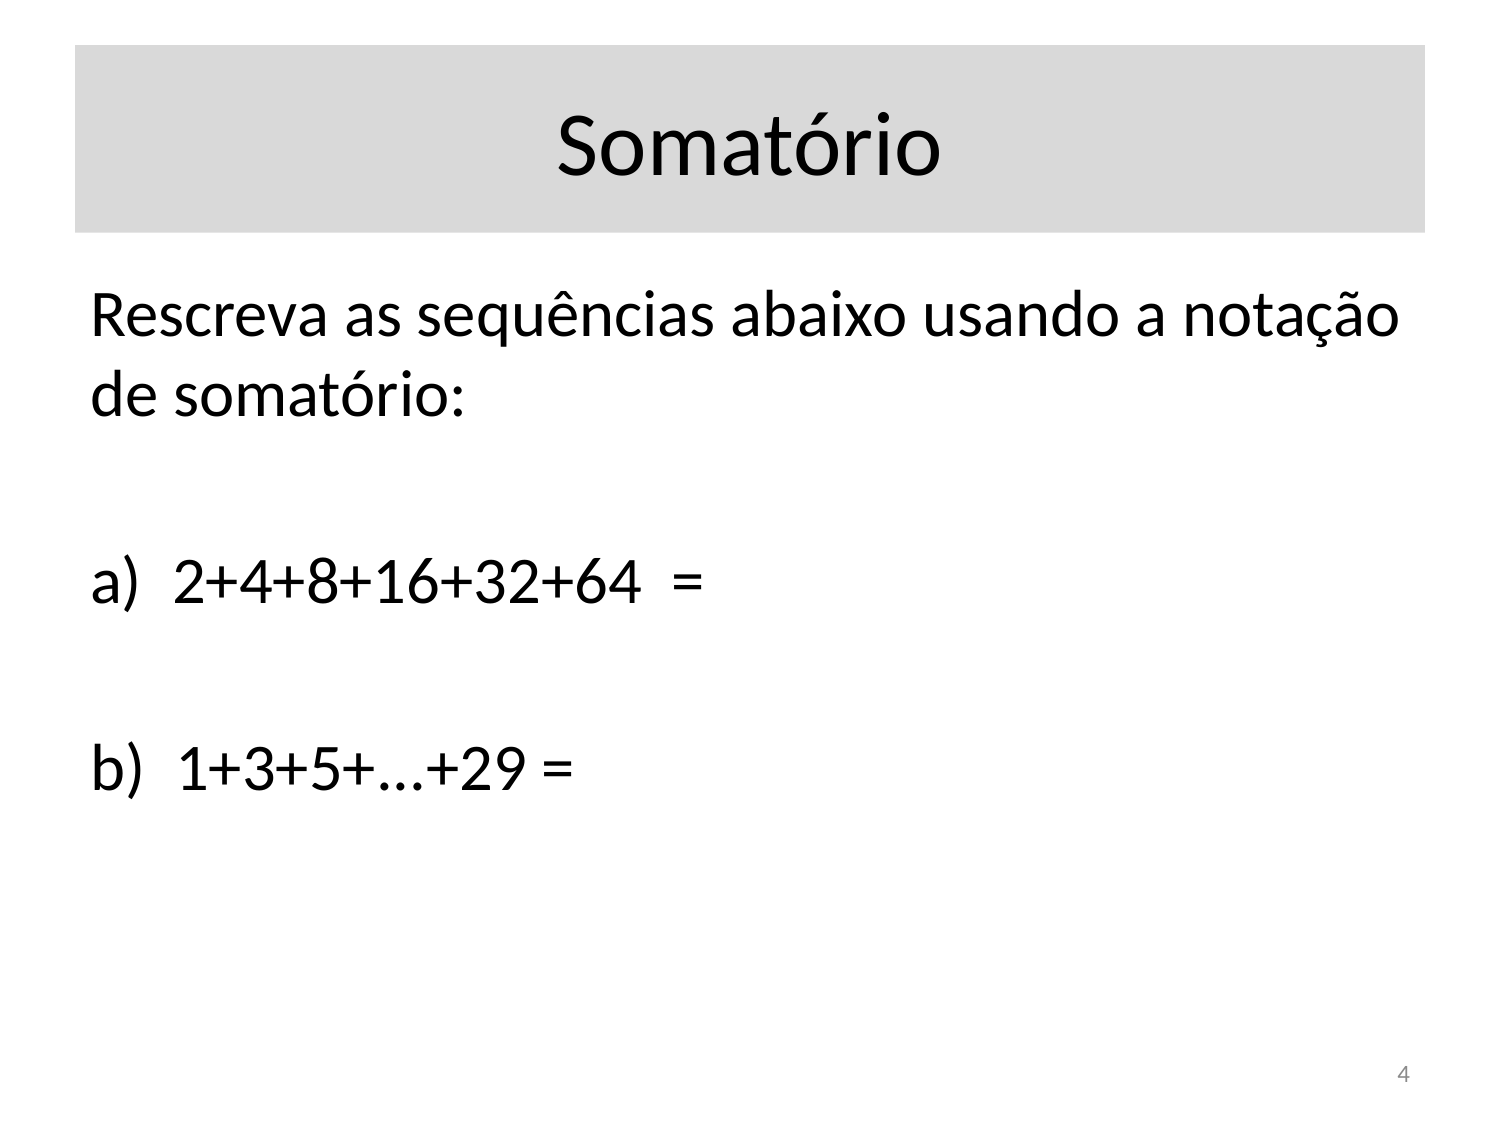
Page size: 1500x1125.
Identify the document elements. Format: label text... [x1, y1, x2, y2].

slide_number 4 [1074, 1042, 1425, 1103]
title Somatório [75, 45, 1425, 233]
list Rescreva as sequências abaixo usando a notação de somatório: a) 2+4+8+16+32+64 = b) 1+3+5+...+29 = [75, 262, 1500, 1106]
